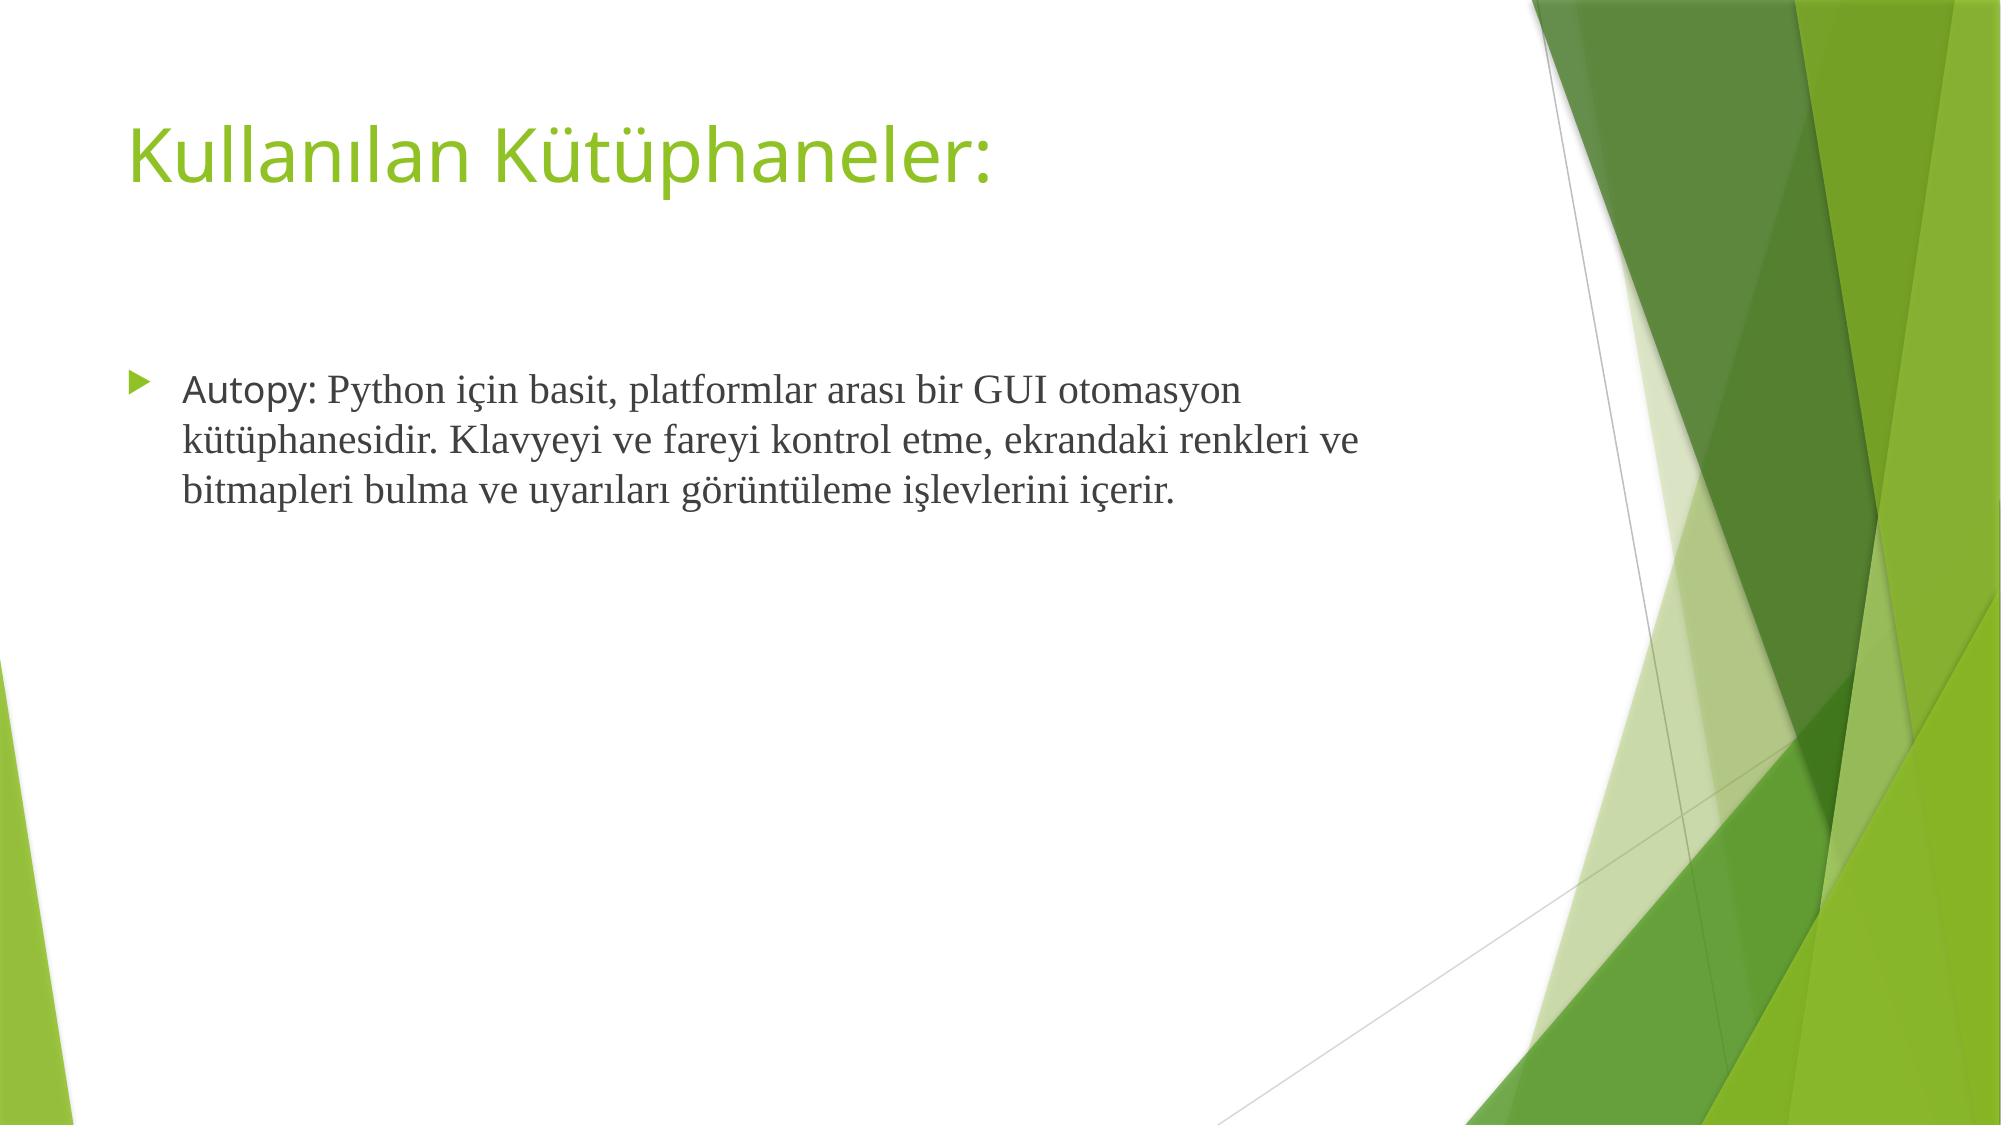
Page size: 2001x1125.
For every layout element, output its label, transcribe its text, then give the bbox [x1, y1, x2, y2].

list Autopy: Python için basit, platformlar arası bir GUI otomasyon kütüphanesidir. Klavyeyi ve fareyi kontrol etme, ekrandaki renkleri ve bitmapleri bulma ve uyarıları görüntüleme işlevlerini içerir. [111, 354, 1522, 992]
title Kullanılan Kütüphaneler: [111, 99, 1522, 317]
